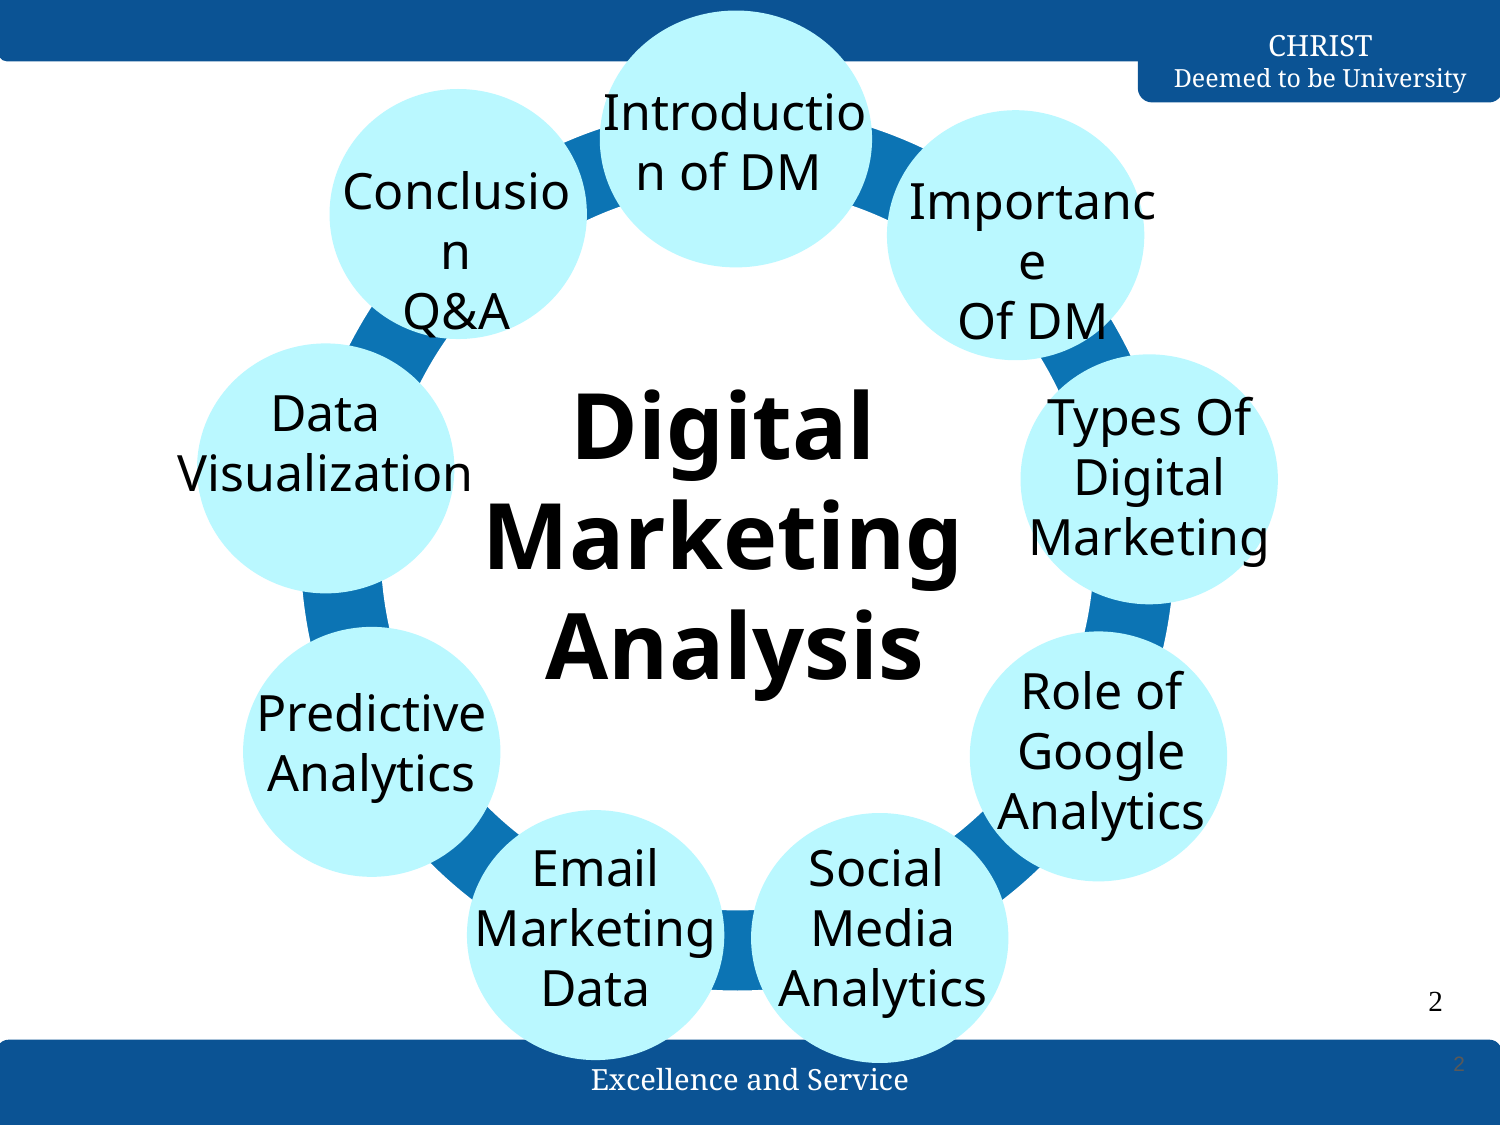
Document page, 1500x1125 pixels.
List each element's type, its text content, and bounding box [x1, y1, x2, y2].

text_box 2 [1413, 974, 1457, 1025]
slide_number 2 [1389, 1019, 1480, 1106]
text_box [155, 10, 1289, 1064]
